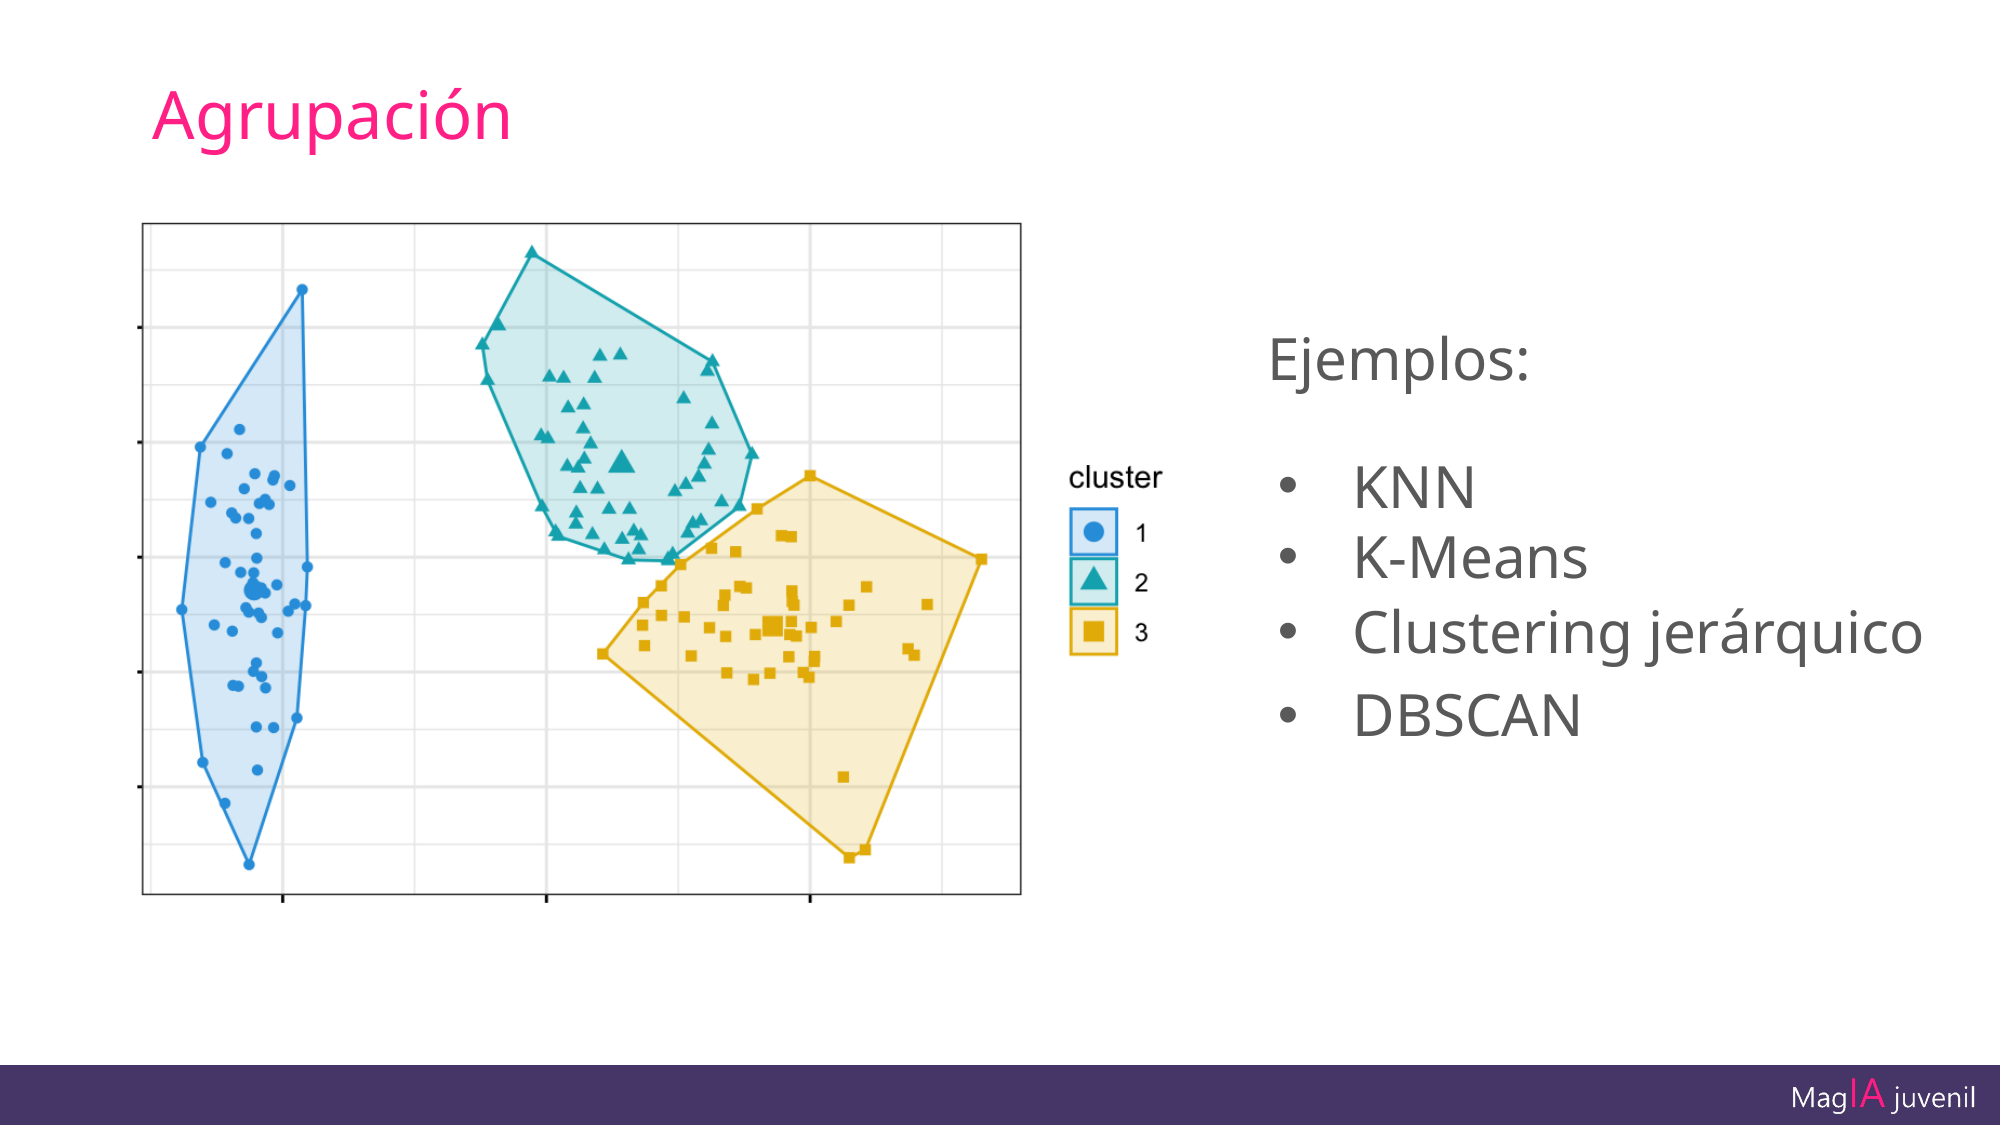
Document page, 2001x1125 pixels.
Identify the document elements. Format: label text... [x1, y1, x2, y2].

text_box Ejemplos: [1252, 322, 2000, 401]
title Agrupación [137, 59, 1863, 177]
picture [137, 222, 1167, 903]
text_box Clustering jerárquico DBSCAN [1263, 595, 2000, 802]
picture [1787, 1068, 1977, 1123]
text_box KNN K-Means [1263, 442, 1704, 598]
